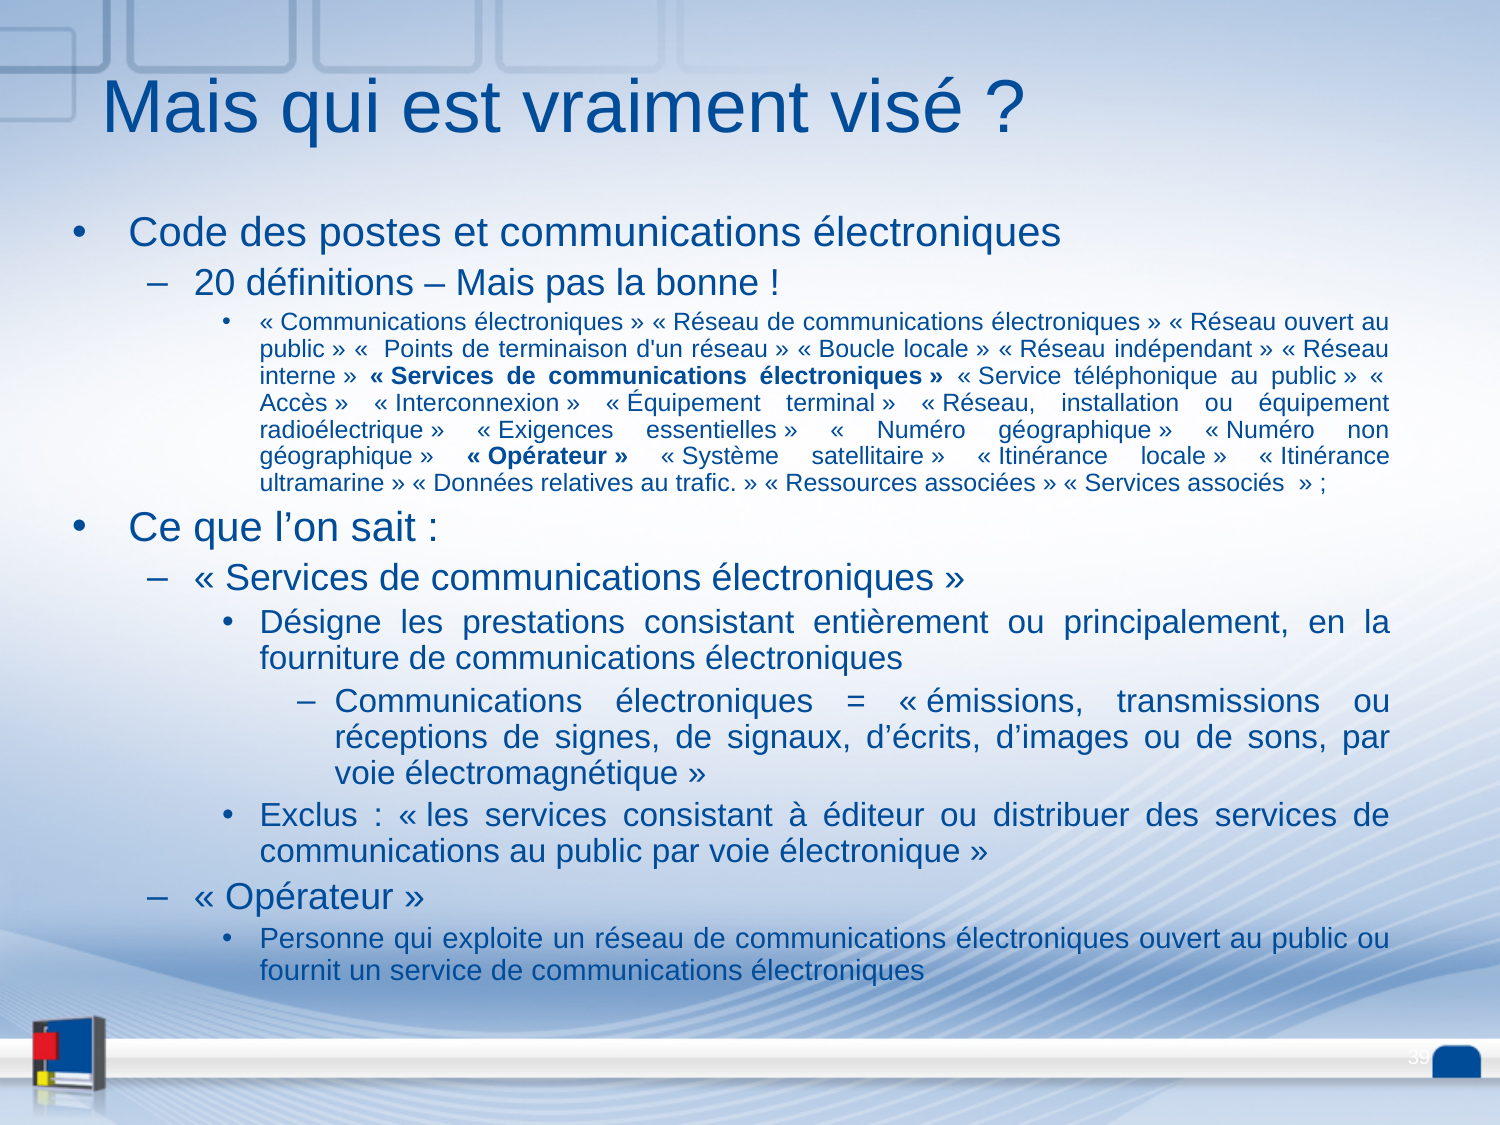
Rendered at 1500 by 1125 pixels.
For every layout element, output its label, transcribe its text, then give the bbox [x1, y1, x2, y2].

text_box 39 [1392, 1036, 1500, 1076]
picture [0, 0, 1500, 1125]
list Code des postes et communications électroniques 20 définitions – Mais pas la bonne ! « Communications électroniques » « Réseau de communications électroniques » « Réseau ouvert au public » « Points de terminaison d'un réseau » « Boucle locale » « Réseau indépendant » « Réseau interne » « Services de communications électroniques » « Service téléphonique au public » « Accès » « Interconnexion » « Équipement terminal » « Réseau, installation ou équipement radioélectrique » « Exigences essentielles » « Numéro géographique » « Numéro non géographique » « Opérateur » « Système satellitaire » « Itinérance locale » « Itinérance ultramarine » « Données relatives au trafic. » « Ressources associées » « Services associés » ; Ce que l’on sait : « Services de communications électroniques » Désigne les prestations consistant entièrement ou principalement, en la fourniture de communications électroniques Communications électroniques = « émissions, transmissions ou réceptions de signes, de signaux, d’écrits, d’images ou de sons, par voie électromagnétique » Exclus : « les services consistant à éditeur ou distribuer des services de communications au public par voie électronique » « Opérateur » Personne qui exploite un réseau de communications électroniques ouvert au public ou fournit un service de communications électroniques [57, 203, 1407, 946]
title Mais qui est vraiment visé ? [86, 54, 1357, 150]
